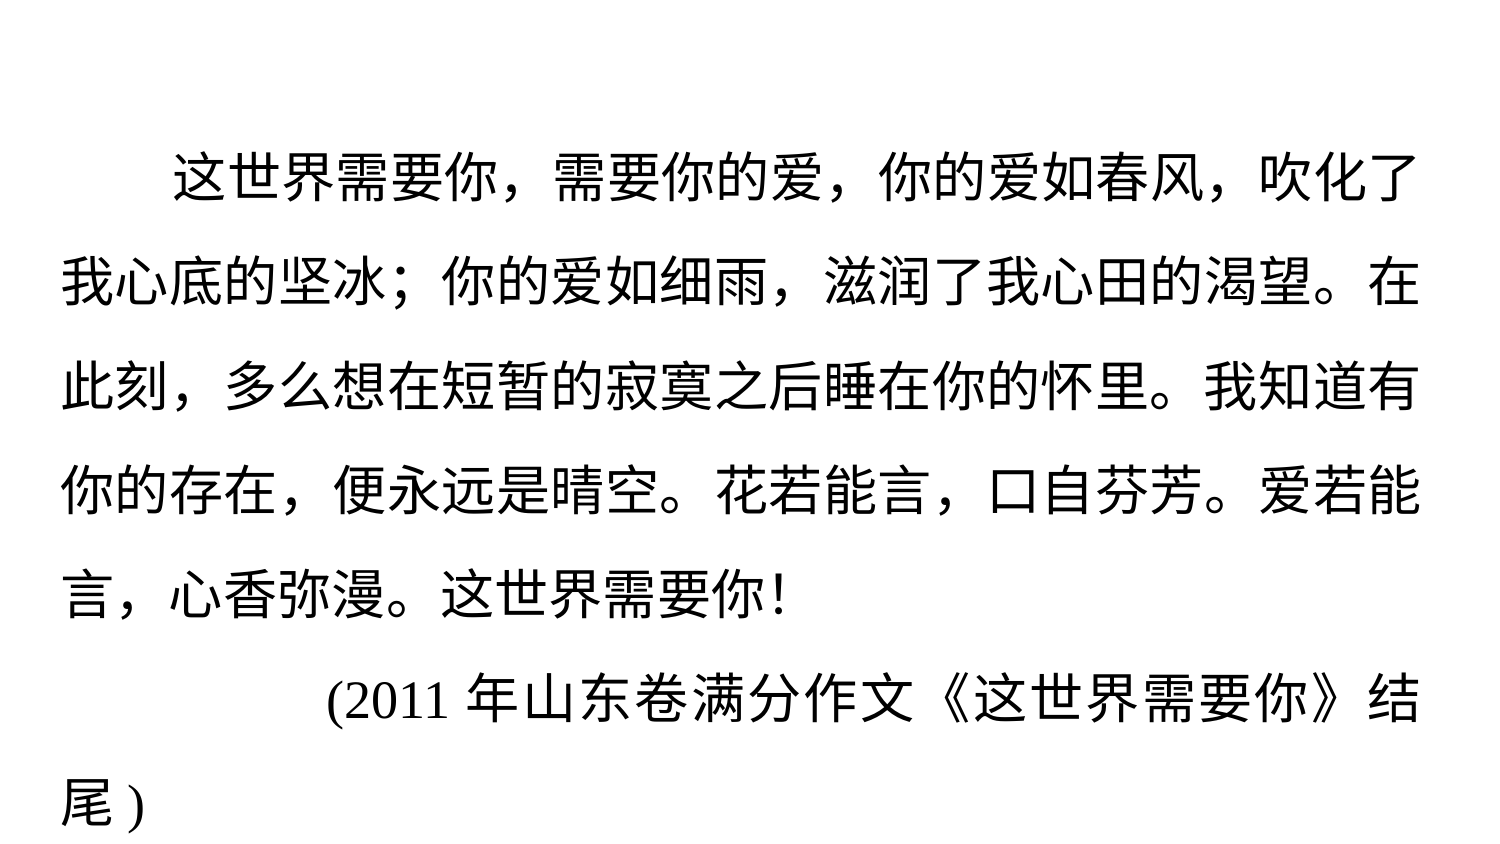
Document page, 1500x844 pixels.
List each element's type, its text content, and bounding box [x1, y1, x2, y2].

text_box 这世界需要你，需要你的爱，你的爱如春风，吹化了我心底的坚冰；你的爱如细雨，滋润了我心田的渴望。在此刻，多么想在短暂的寂寞之后睡在你的怀里。我知道有你的存在，便永远是晴空。花若能言，口自芬芳。爱若能言，心香弥漫。这世界需要你！ (2011年山东卷满分作文《这世界需要你》结尾) [45, 96, 1437, 841]
